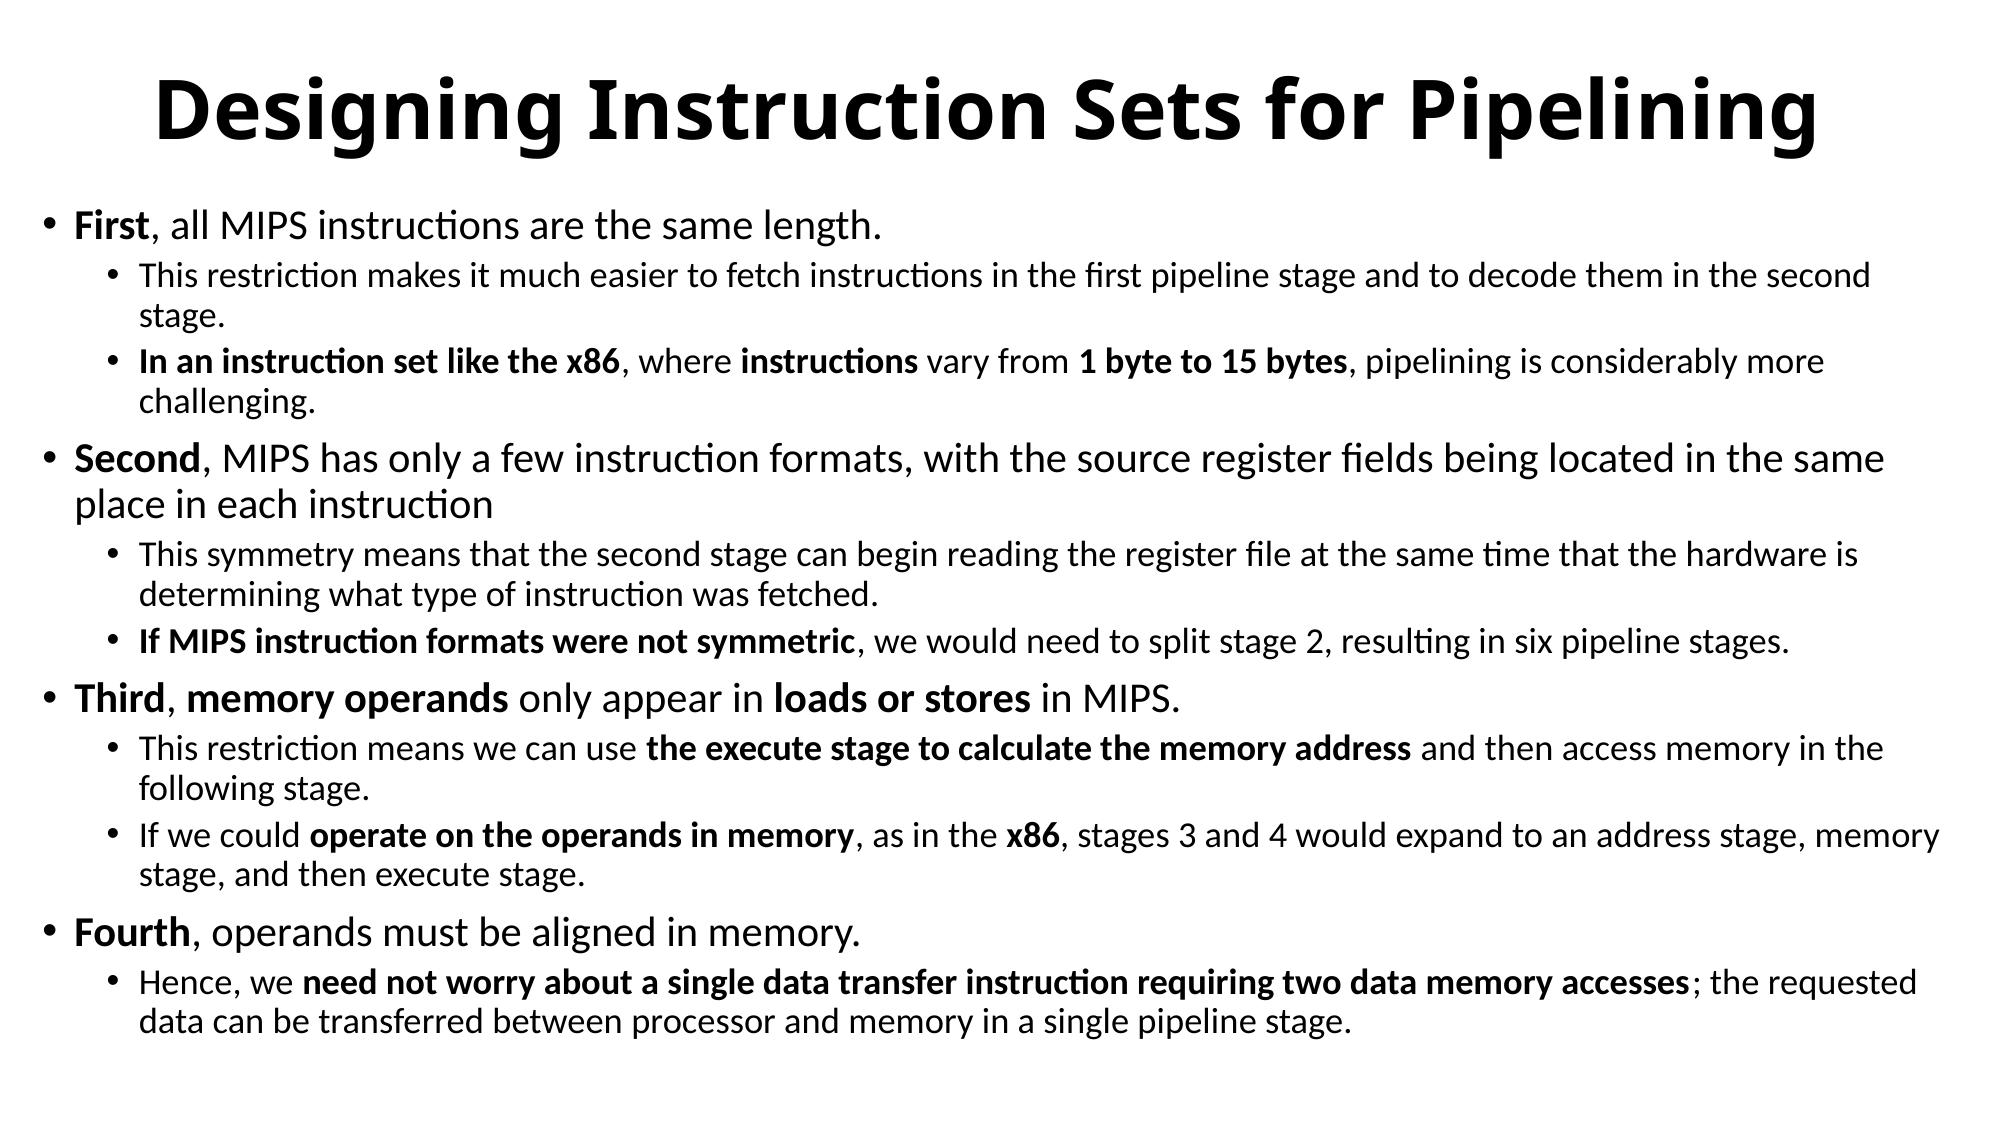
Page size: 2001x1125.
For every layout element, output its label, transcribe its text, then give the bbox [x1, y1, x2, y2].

list First, all MIPS instructions are the same length. This restriction makes it much easier to fetch instructions in the first pipeline stage and to decode them in the second stage. In an instruction set like the x86, where instructions vary from 1 byte to 15 bytes, pipelining is considerably more challenging. Second, MIPS has only a few instruction formats, with the source register fields being located in the same place in each instruction This symmetry means that the second stage can begin reading the register file at the same time that the hardware is determining what type of instruction was fetched. If MIPS instruction formats were not symmetric, we would need to split stage 2, resulting in six pipeline stages. Third, memory operands only appear in loads or stores in MIPS. This restriction means we can use the execute stage to calculate the memory address and then access memory in the following stage. If we could operate on the operands in memory, as in the x86, stages 3 and 4 would expand to an address stage, memory stage, and then execute stage. Fourth, operands must be aligned in memory. Hence, we need not worry about a single data transfer instruction requiring two data memory accesses; the requested data can be transferred between processor and memory in a single pipeline stage. [27, 195, 1973, 1060]
title Designing Instruction Sets for Pipelining [137, 59, 1863, 166]
